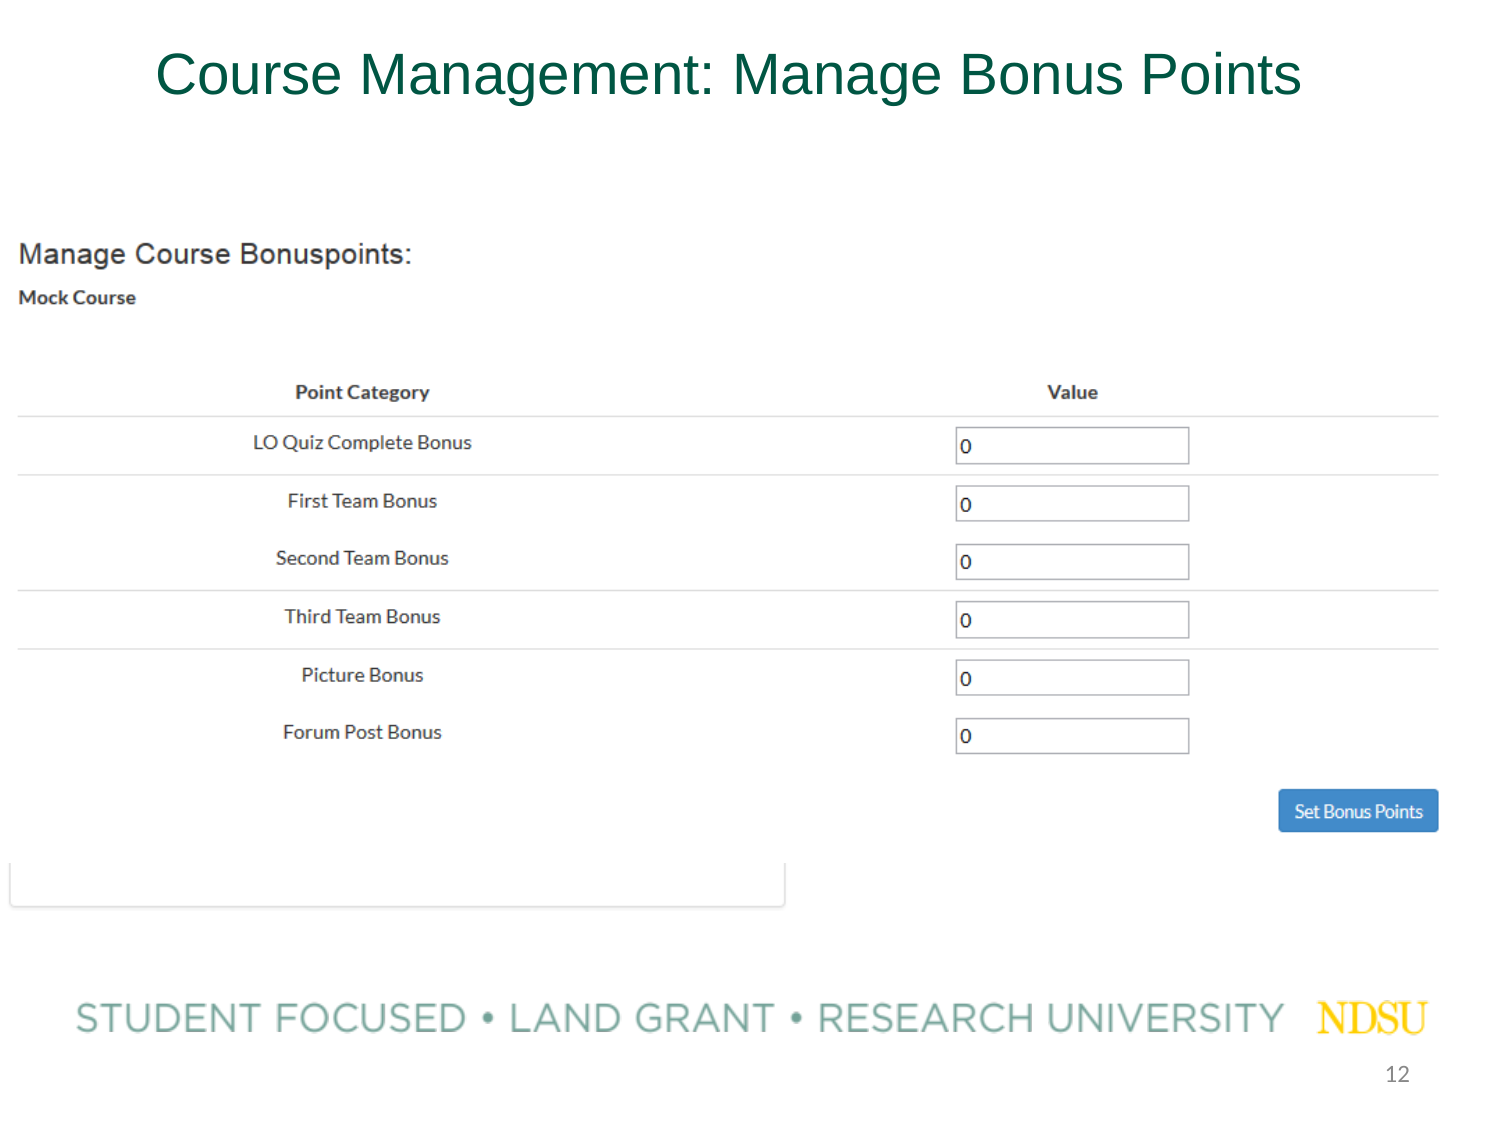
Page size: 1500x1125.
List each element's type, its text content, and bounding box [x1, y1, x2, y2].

picture [0, 232, 1468, 926]
slide_number 12 [1074, 1042, 1425, 1103]
title Course Management: Manage Bonus Points [92, 20, 1368, 122]
